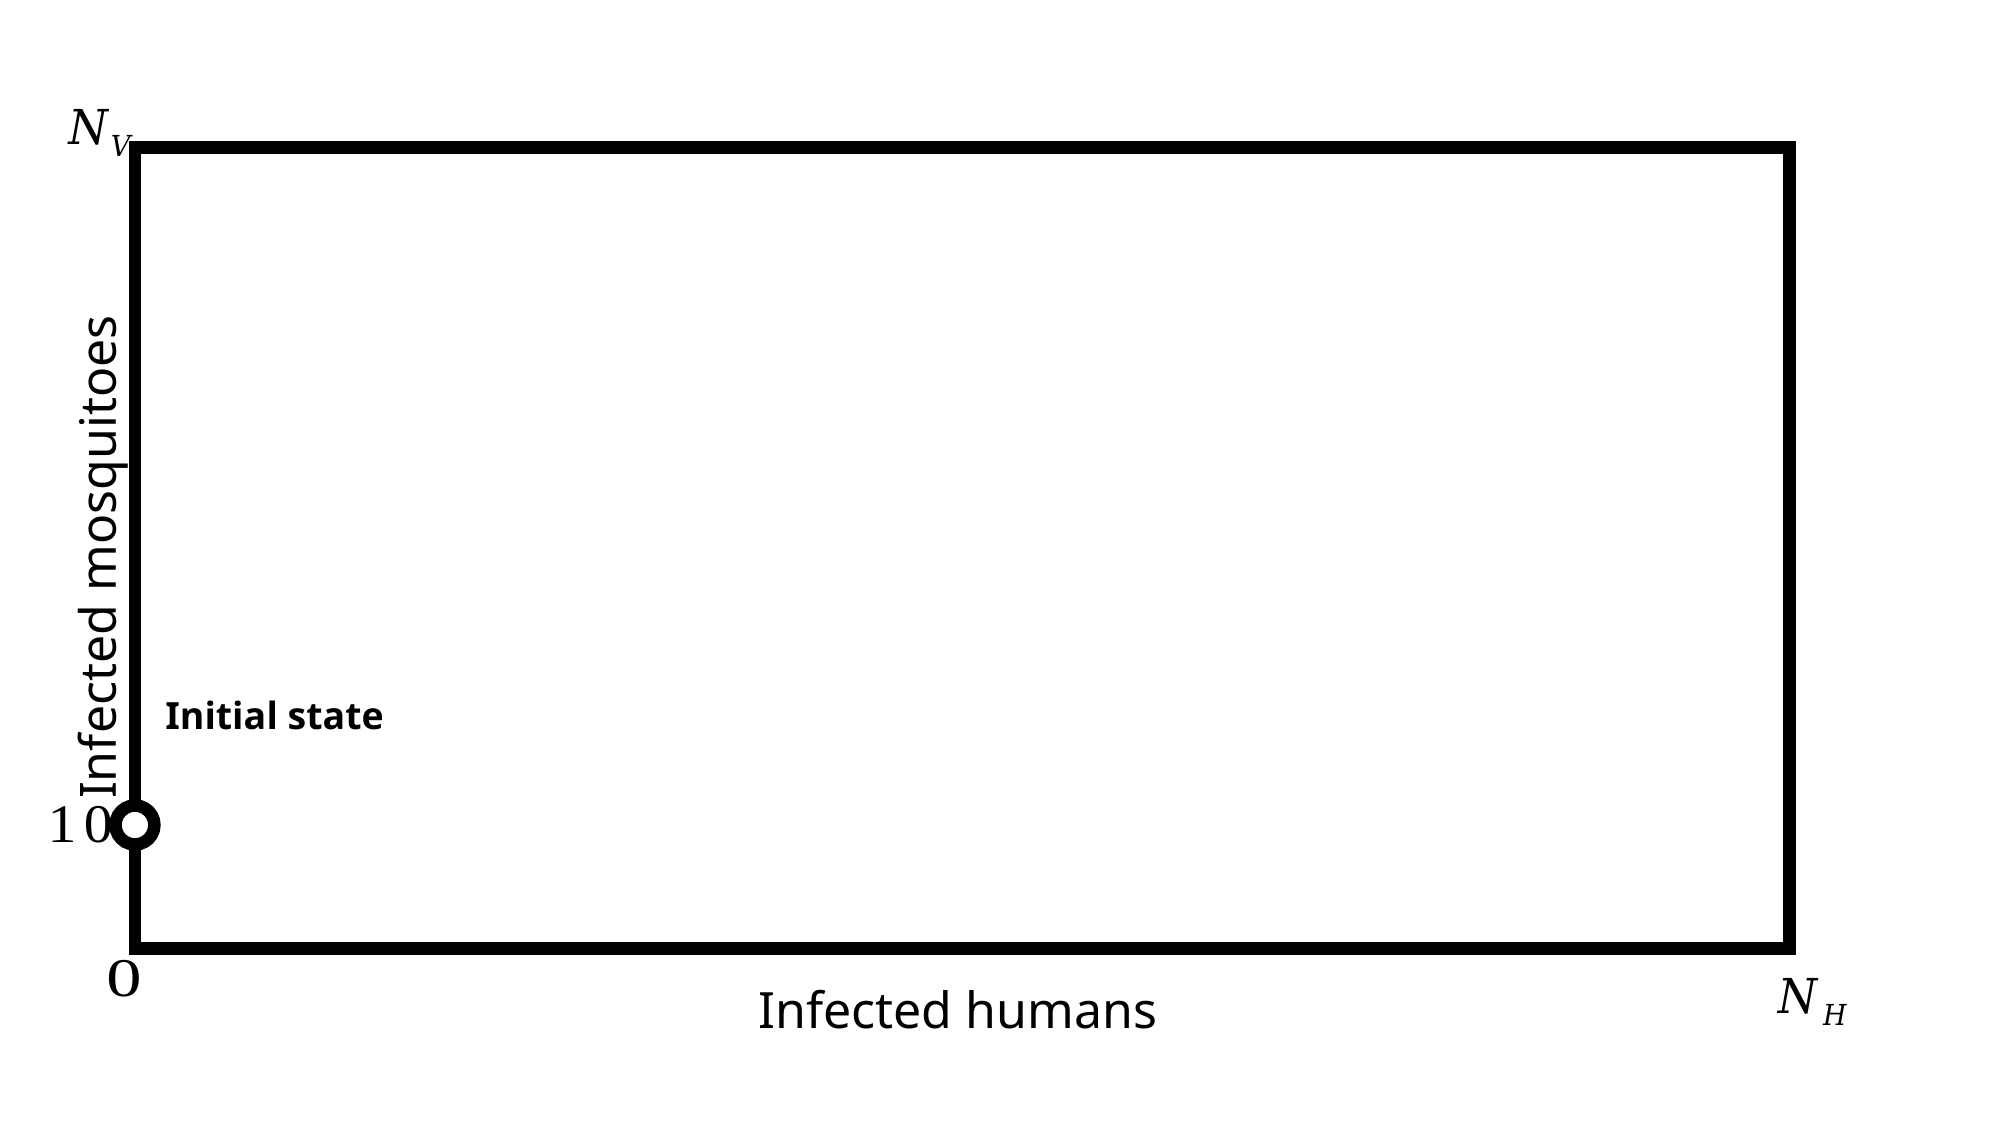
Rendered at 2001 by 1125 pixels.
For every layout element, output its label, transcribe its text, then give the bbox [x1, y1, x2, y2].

text_box Infected humans [743, 971, 1173, 1047]
text_box [113, 803, 157, 847]
text_box Initial state [150, 684, 399, 745]
text_box Infected mosquitoes [58, 300, 134, 814]
text_box [133, 146, 1791, 950]
